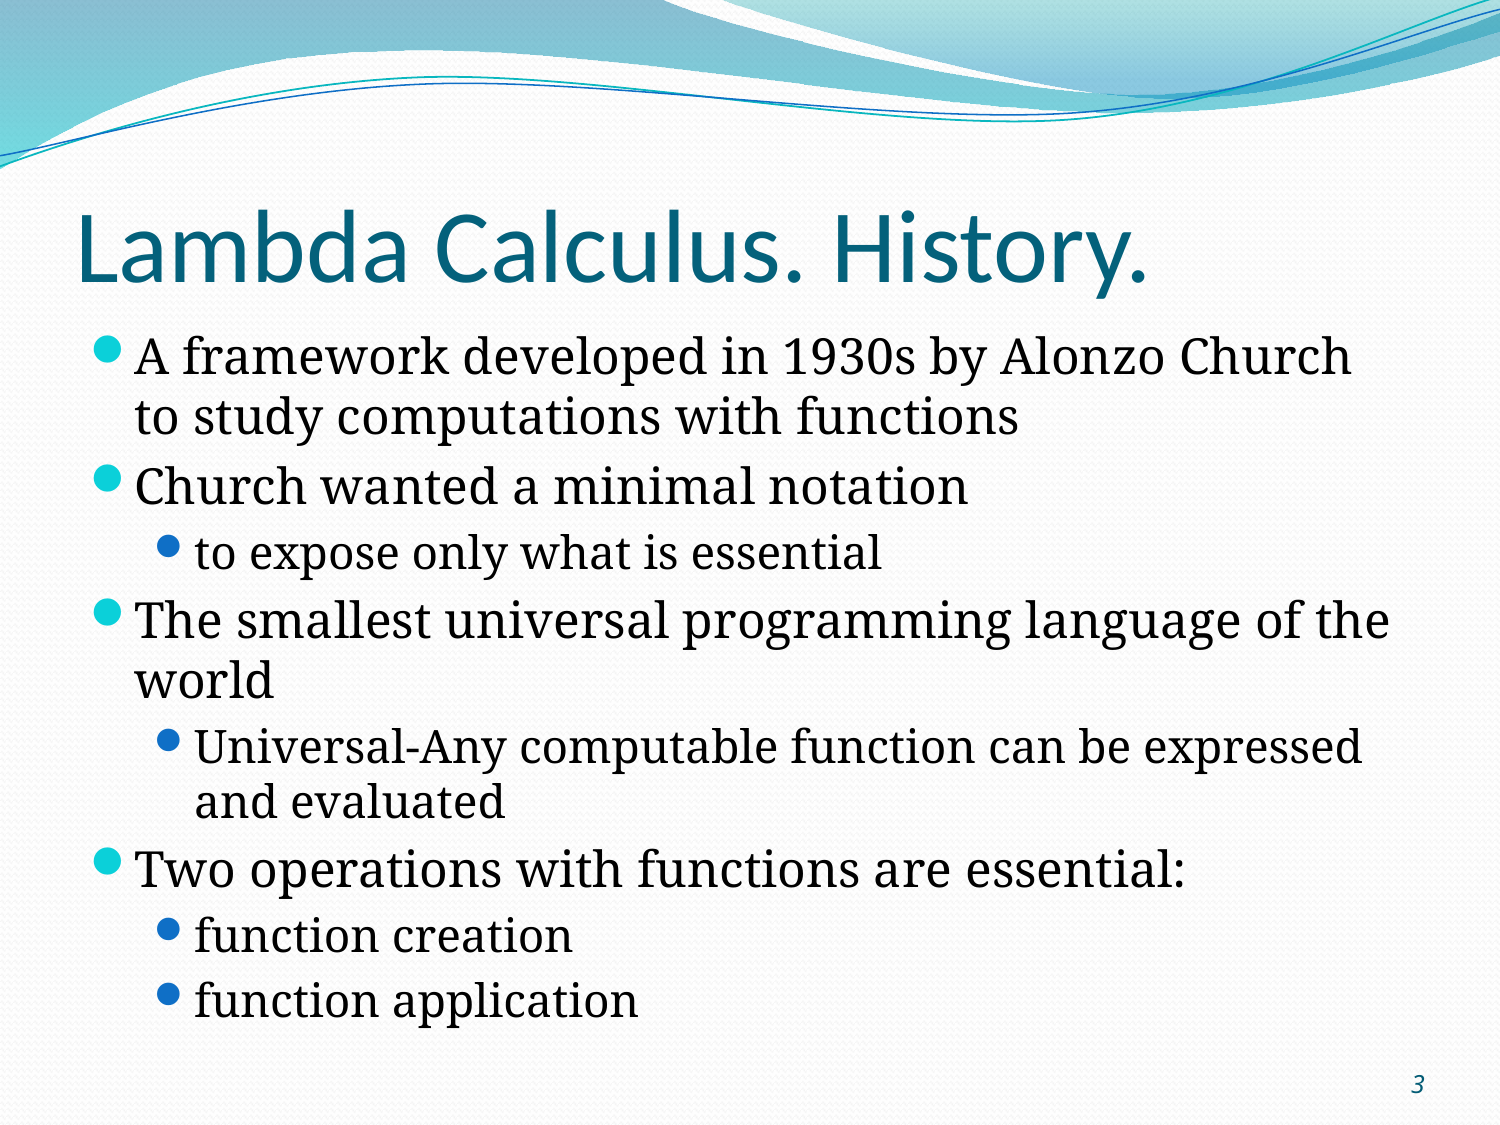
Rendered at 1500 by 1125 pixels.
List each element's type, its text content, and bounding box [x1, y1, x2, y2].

slide_number 3 [1299, 1042, 1425, 1103]
title Lambda Calculus. History. [75, 115, 1425, 303]
list A framework developed in 1930s by Alonzo Church to study computations with functions Church wanted a minimal notation to expose only what is essential The smallest universal programming language of the world Universal-Any computable function can be expressed and evaluated Two operations with functions are essential: function creation function application [75, 317, 1425, 1038]
